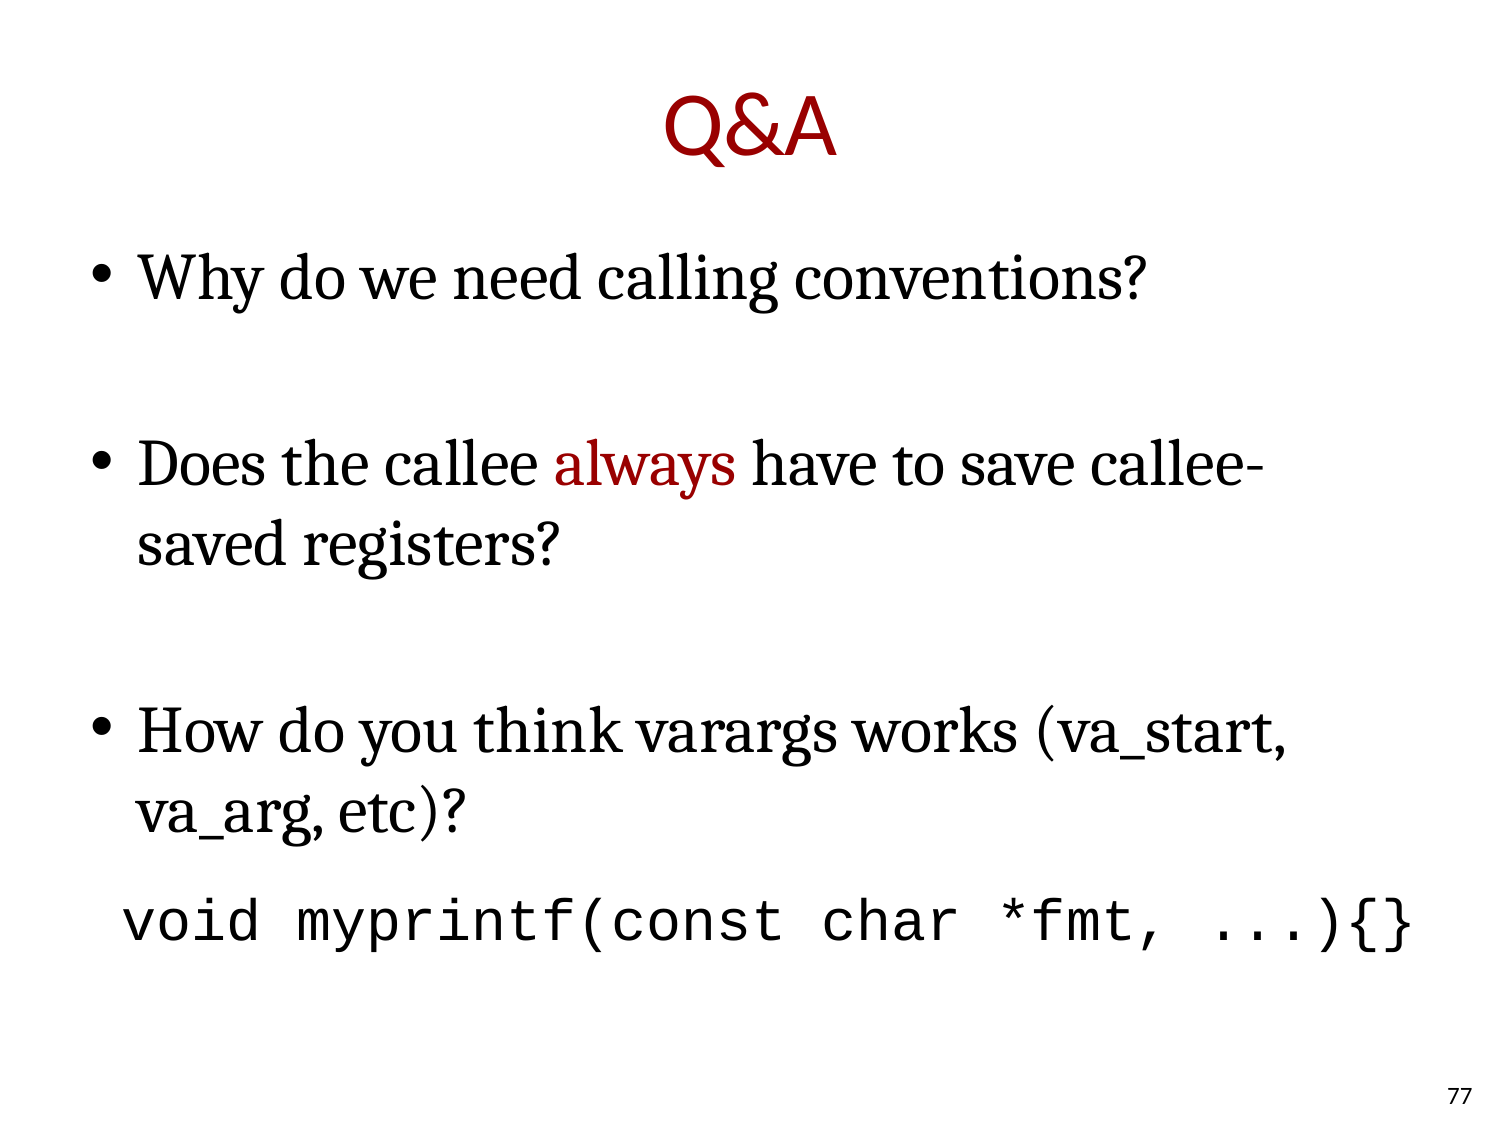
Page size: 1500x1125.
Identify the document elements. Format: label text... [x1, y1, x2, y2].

list Why do we need calling conventions? Does the callee always have to save callee-saved registers? How do you think varargs works (va_start, va_arg, etc)? [75, 224, 1425, 1005]
slide_number 77 [1137, 1065, 1488, 1125]
text_box void myprintf(const char *fmt, ...){} [106, 875, 1432, 960]
title Q&A [75, 24, 1425, 213]
